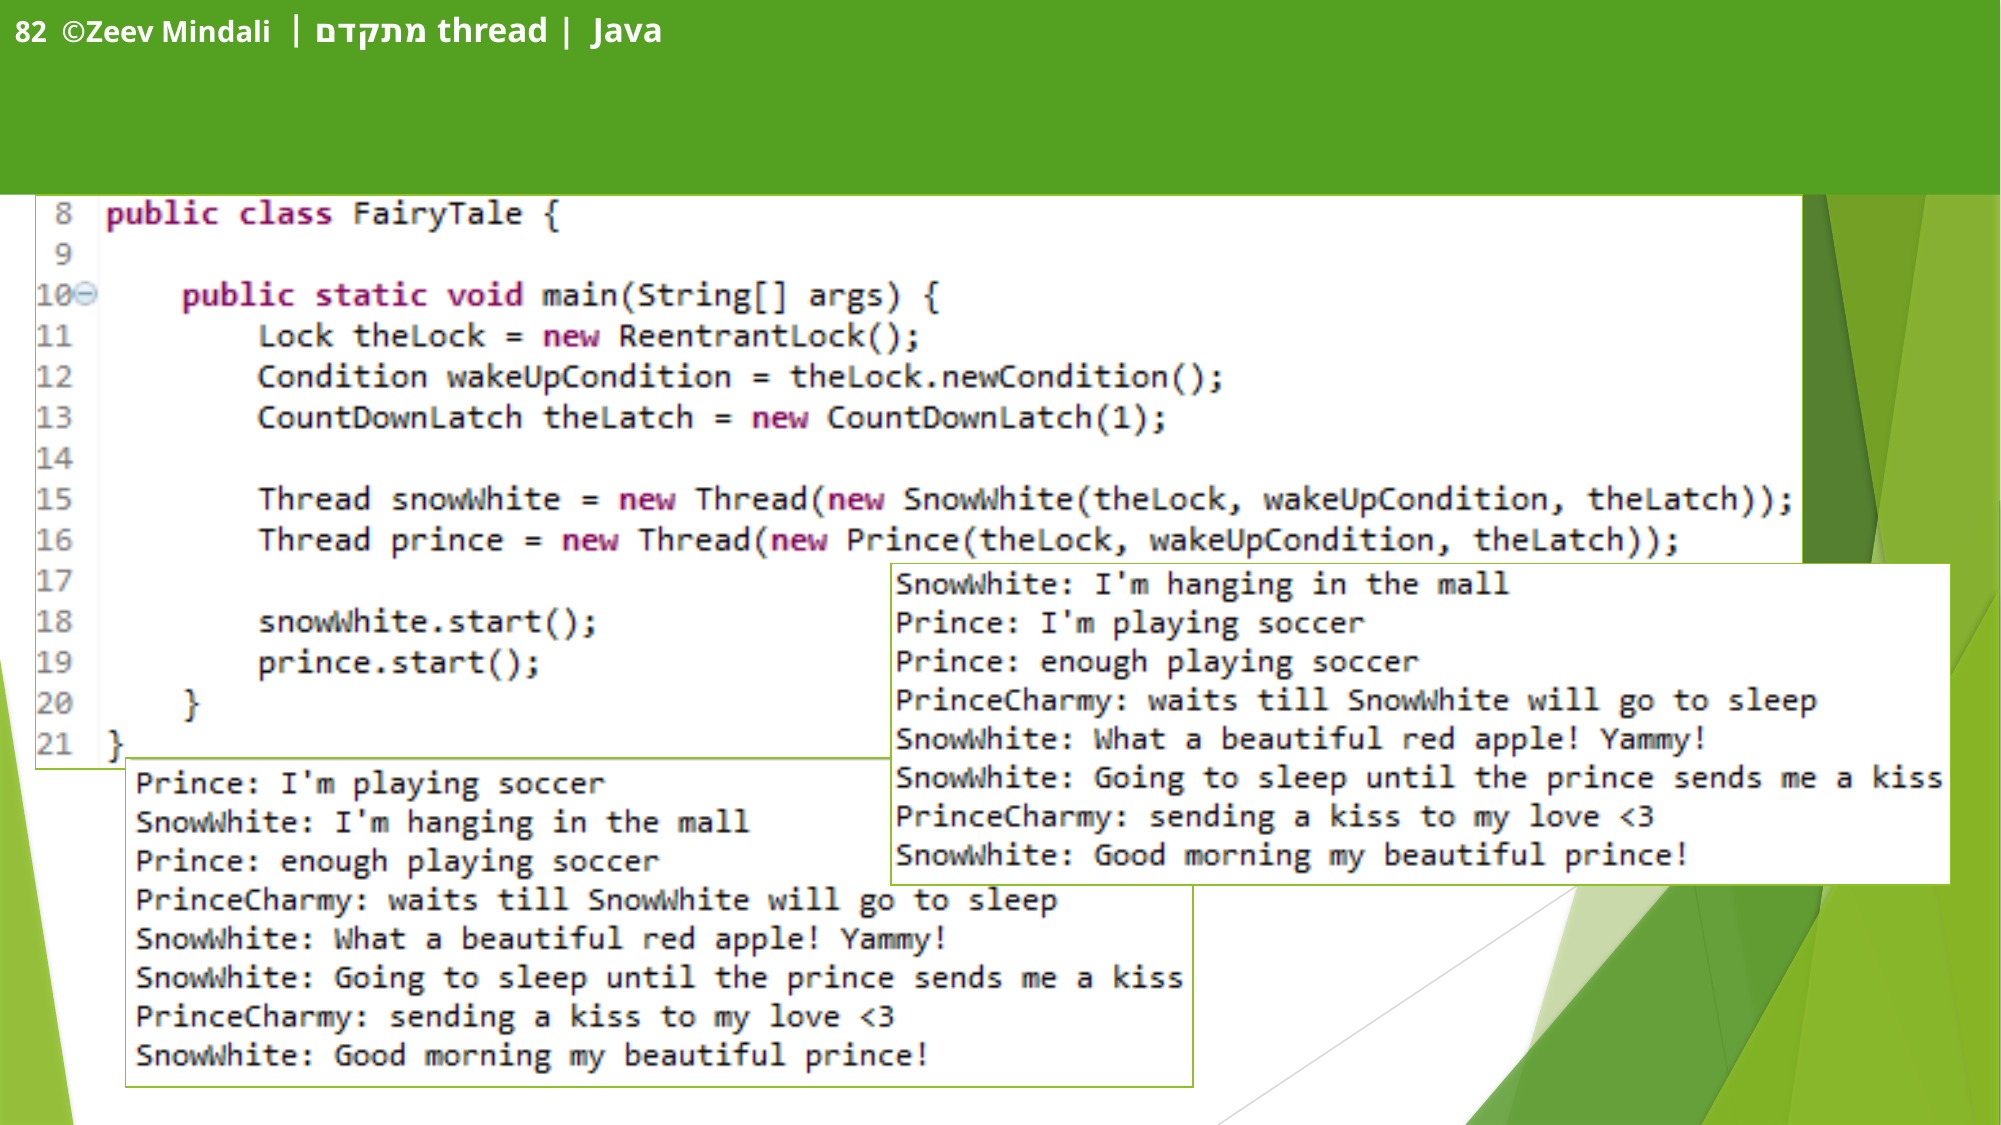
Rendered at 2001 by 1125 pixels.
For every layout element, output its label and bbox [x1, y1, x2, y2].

picture [35, 195, 1951, 1087]
